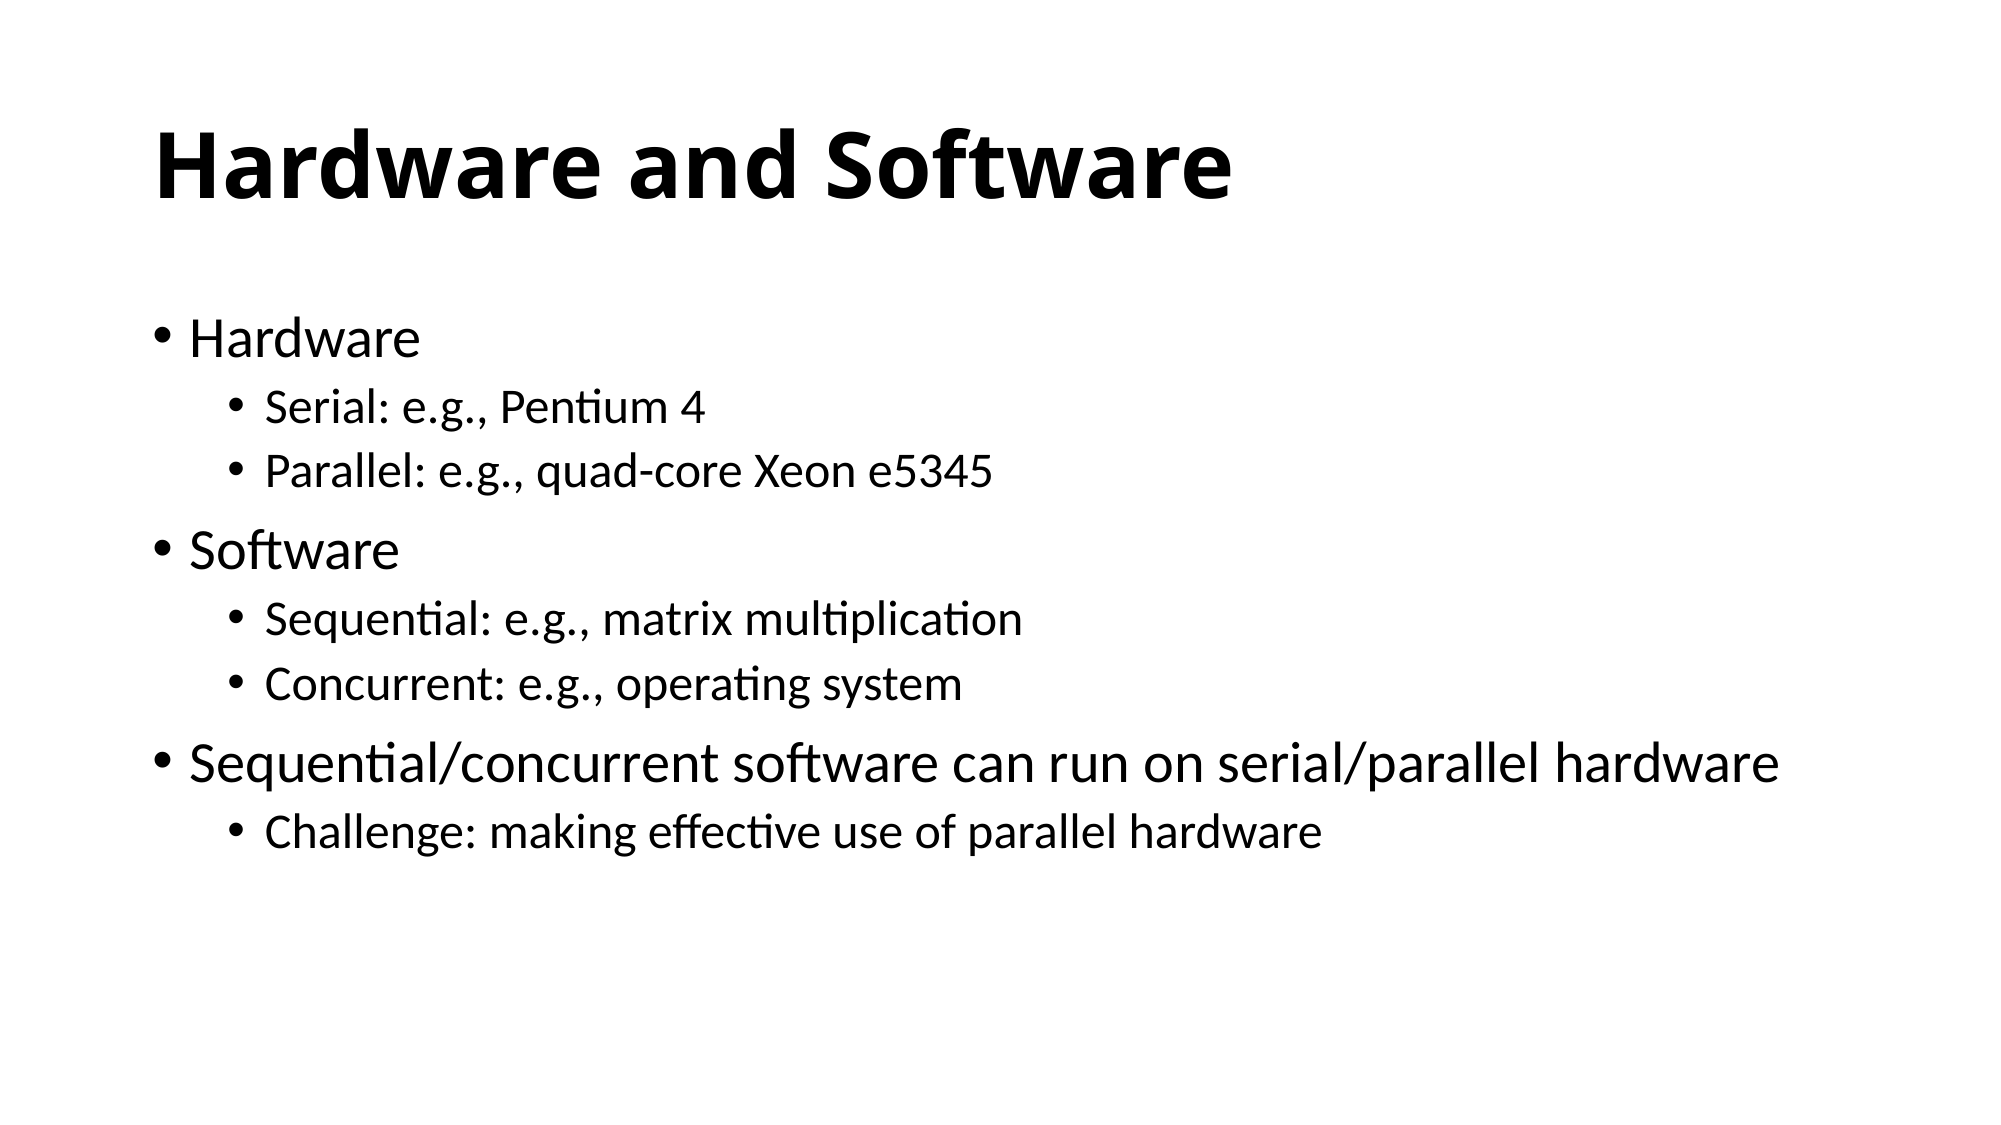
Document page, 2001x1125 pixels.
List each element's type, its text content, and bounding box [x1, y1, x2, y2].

list Hardware Serial: e.g., Pentium 4 Parallel: e.g., quad-core Xeon e5345 Software Sequential: e.g., matrix multiplication Concurrent: e.g., operating system Sequential/concurrent software can run on serial/parallel hardware Challenge: making effective use of parallel hardware [137, 299, 1863, 1014]
title Hardware and Software [137, 59, 1863, 278]
